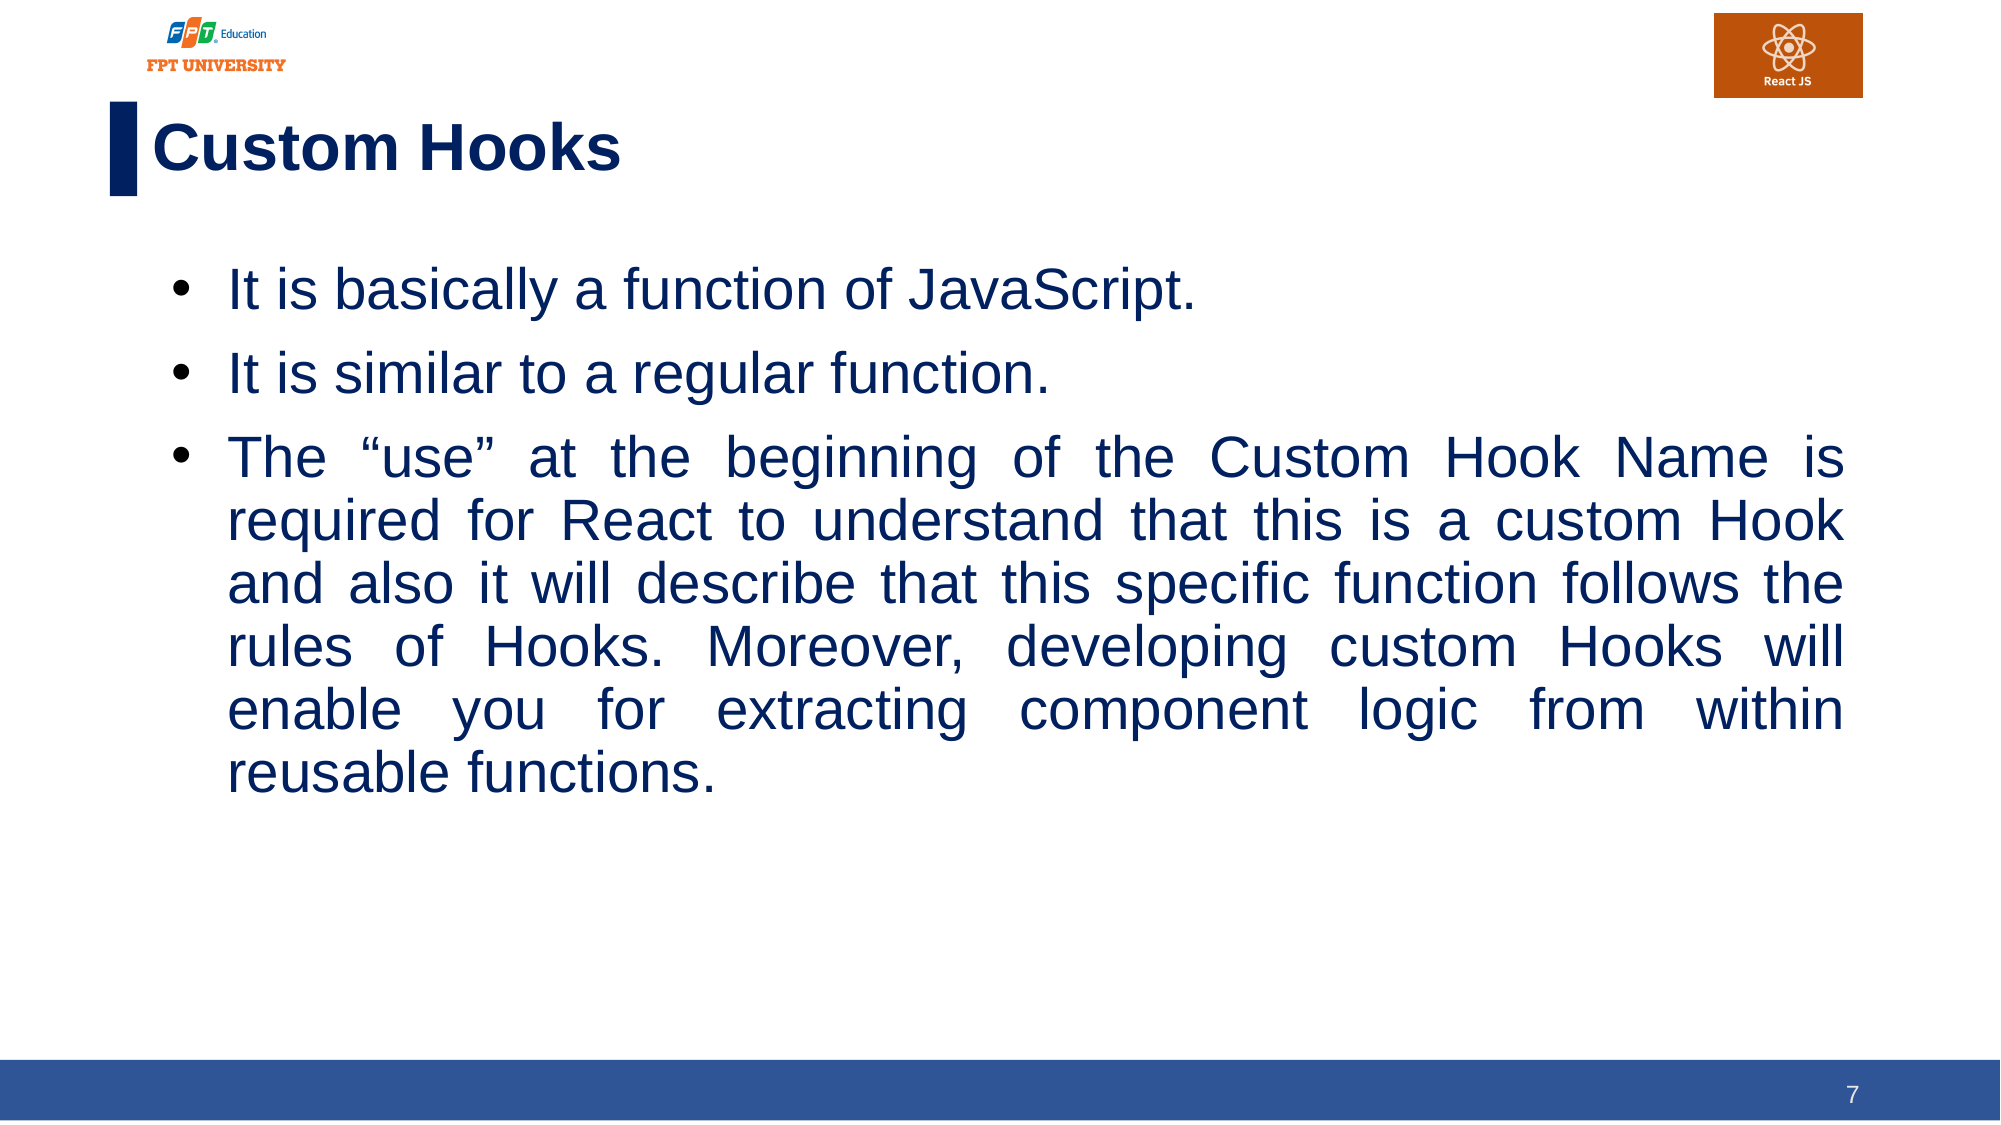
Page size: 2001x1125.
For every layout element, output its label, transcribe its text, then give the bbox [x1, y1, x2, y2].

picture [137, 1, 291, 86]
title Custom Hooks [137, 101, 1863, 197]
list It is basically a function of JavaScript. It is similar to a regular function. The “use” at the beginning of the Custom Hook Name is required for React to understand that this is a custom Hook and also it will describe that this specific function follows the rules of Hooks. Moreover, developing custom Hooks will enable you for extracting component logic from within reusable functions. [137, 251, 1863, 966]
slide_number 7 [1424, 1063, 1875, 1123]
